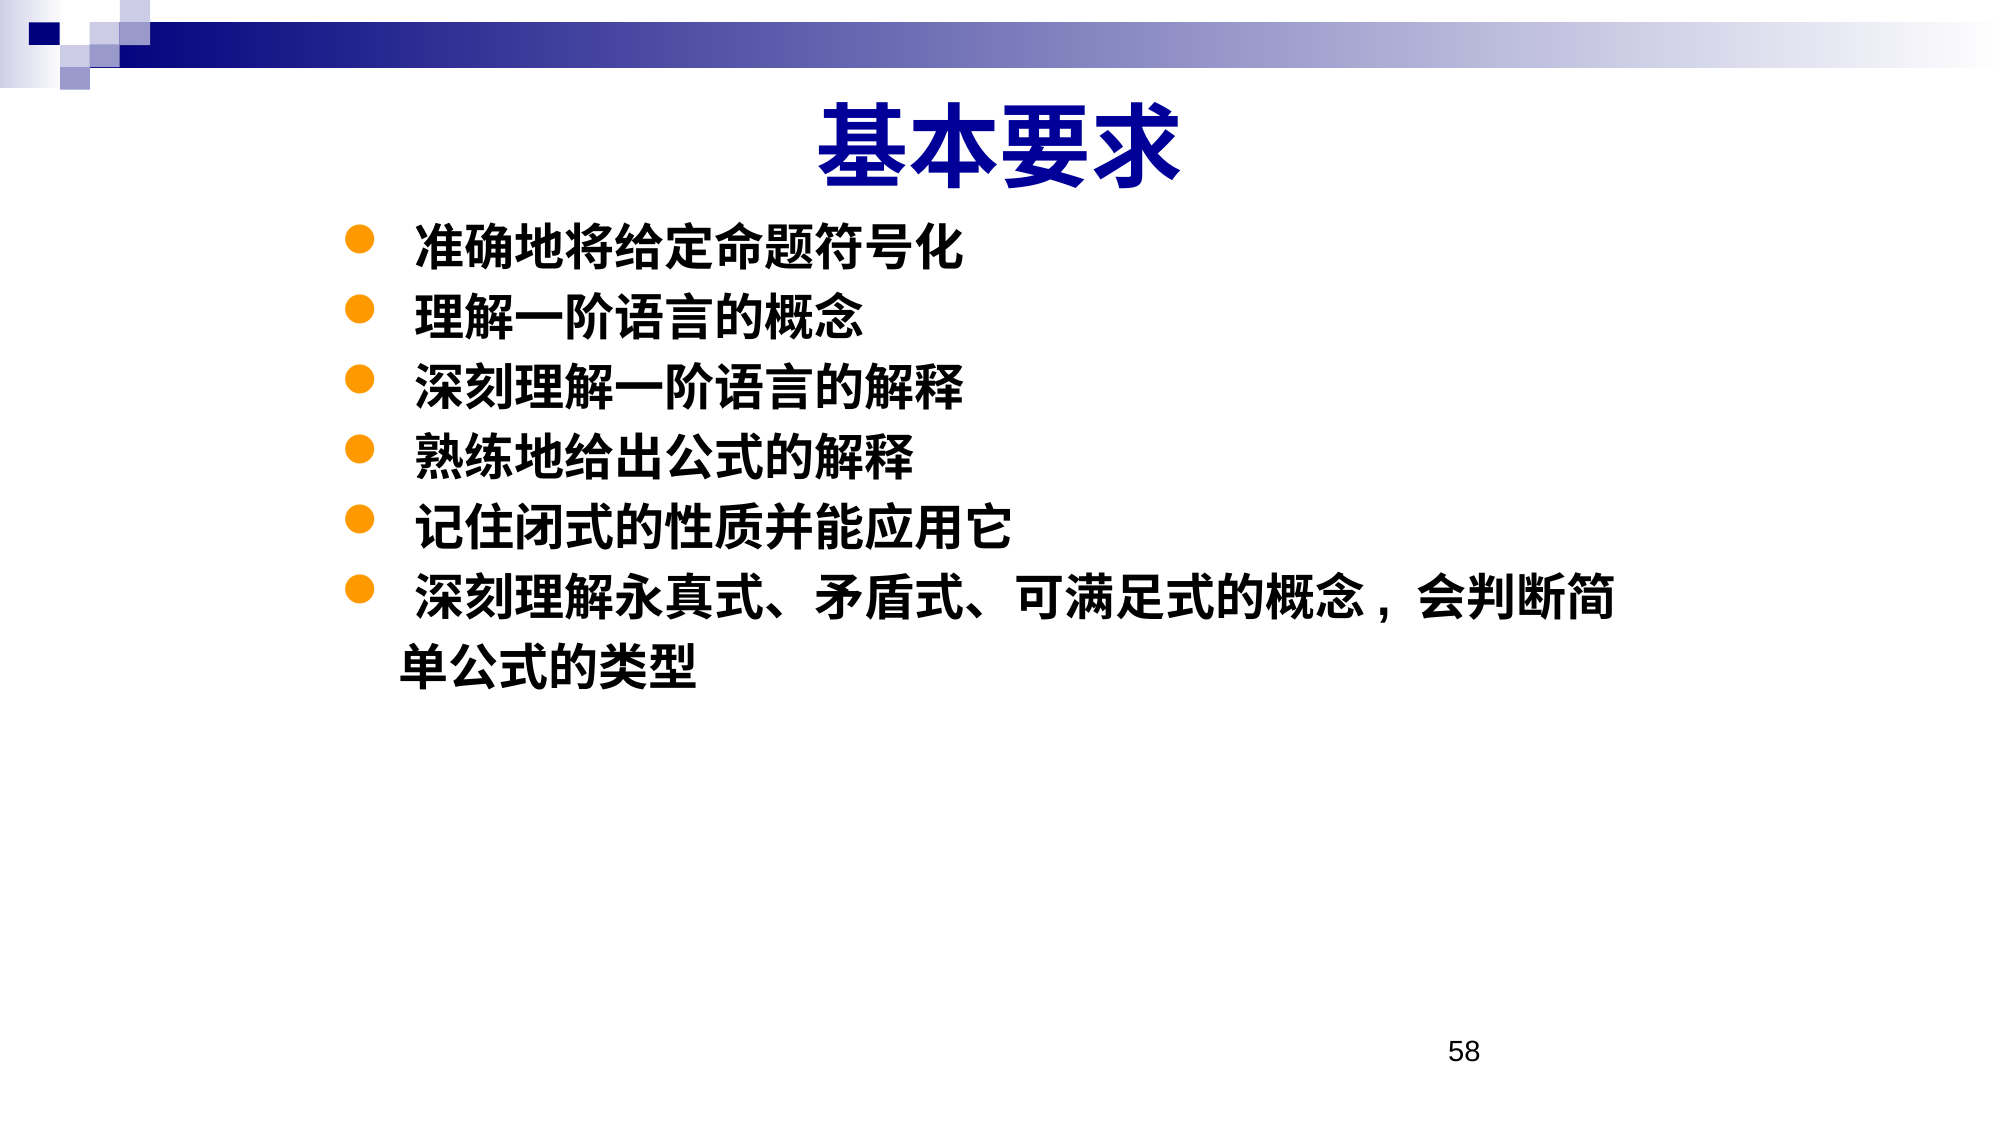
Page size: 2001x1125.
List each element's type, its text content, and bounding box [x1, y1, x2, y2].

slide_number 58 [1433, 1024, 1900, 1103]
title 基本要求 [99, 75, 1900, 213]
text_box 准确地将给定命题符号化 理解一阶语言的概念 深刻理解一阶语言的解释 熟练地给出公式的解释 记住闭式的性质并能应用它 深刻理解永真式、矛盾式、可满足式的概念, 会判断简 单公式的类型 [326, 207, 1638, 703]
